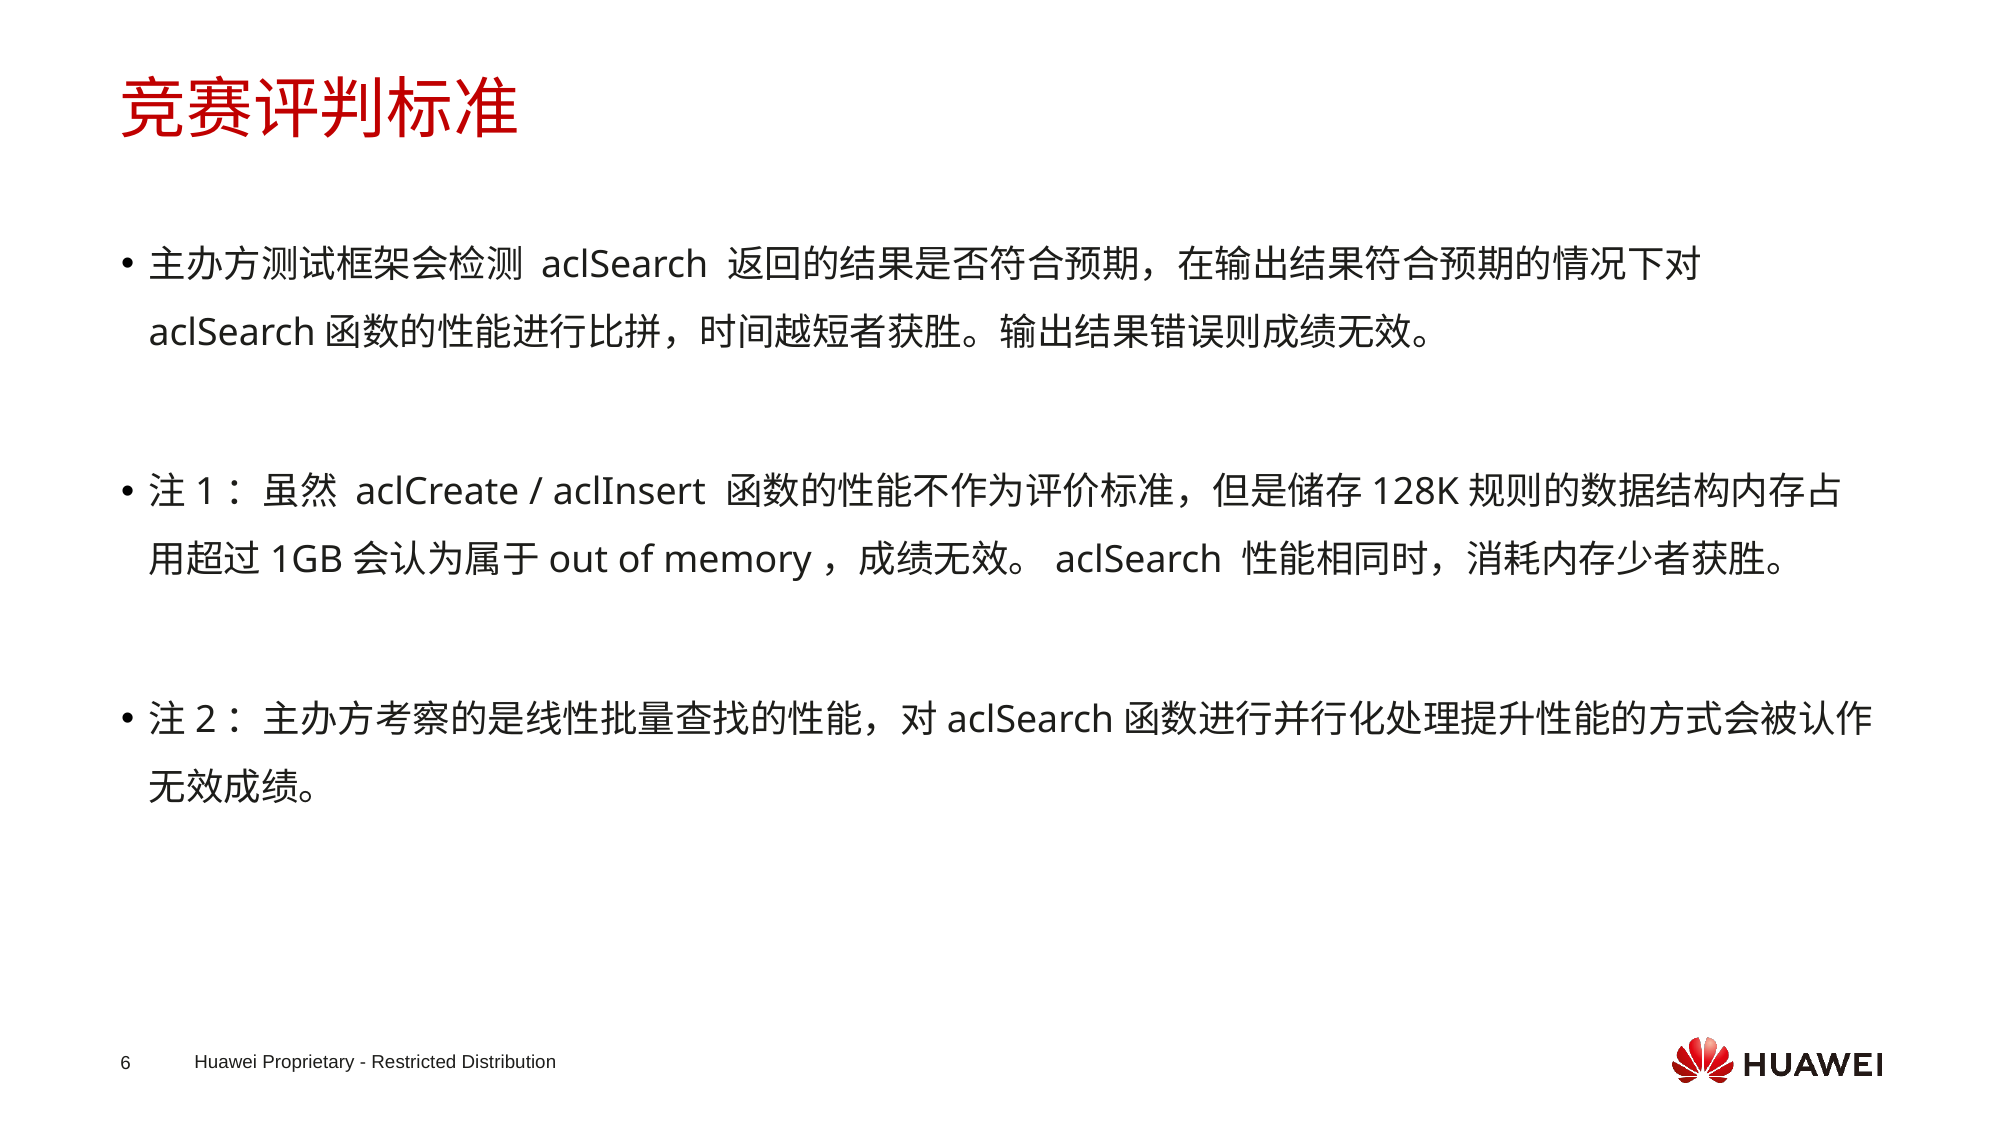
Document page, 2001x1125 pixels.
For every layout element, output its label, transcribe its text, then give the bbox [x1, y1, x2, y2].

subtitle 竞赛评判标准 [119, 74, 1882, 238]
picture [1672, 1037, 1882, 1083]
list 主办方测试框架会检测 aclSearch 返回的结果是否符合预期，在输出结果符合预期的情况下对 aclSearch函数的性能进行比拼，时间越短者获胜。输出结果错误则成绩无效。 注1：虽然 aclCreate / aclInsert 函数的性能不作为评价标准，但是储存128K规则的数据结构内存占用超过1GB会认为属于out of memory，成绩无效。aclSearch 性能相同时，消耗内存少者获胜。 注2：主办方考察的是线性批量查找的性能，对aclSearch函数进行并行化处理提升性能的方式会被认作无效成绩。 [119, 217, 1880, 987]
